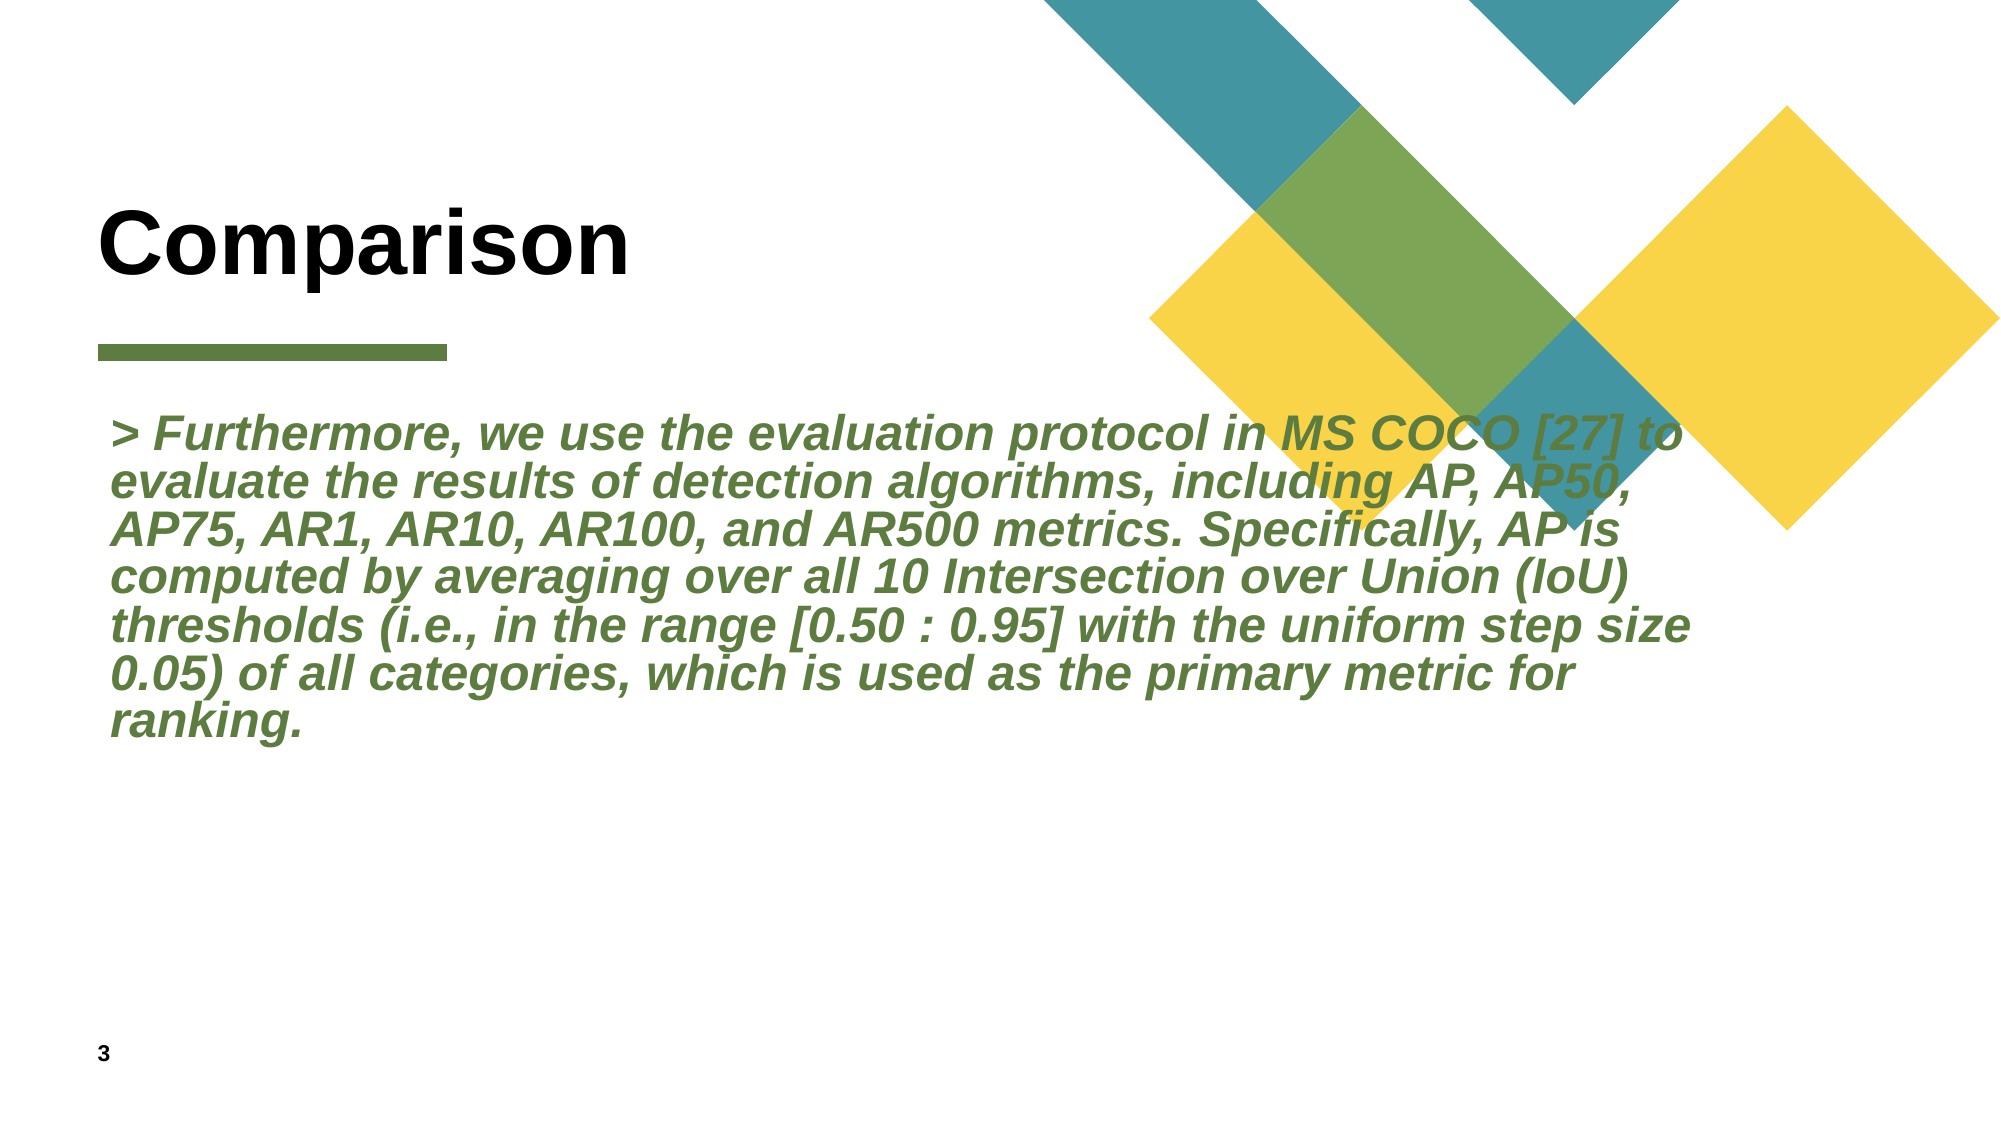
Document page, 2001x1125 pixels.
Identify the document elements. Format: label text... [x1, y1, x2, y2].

slide_number 3 [97, 1038, 184, 1080]
title Comparison [97, 31, 1211, 293]
list > Furthermore, we use the evaluation protocol in MS COCO [27] to evaluate the results of detection algorithms, including AP, AP50, AP75, AR1, AR10, AR100, and AR500 metrics. Specifically, AP is computed by averaging over all 10 Intersection over Union (IoU) thresholds (i.e., in the range [0.50 : 0.95] with the uniform step size 0.05) of all categories, which is used as the primary metric for ranking. [97, 374, 1722, 983]
